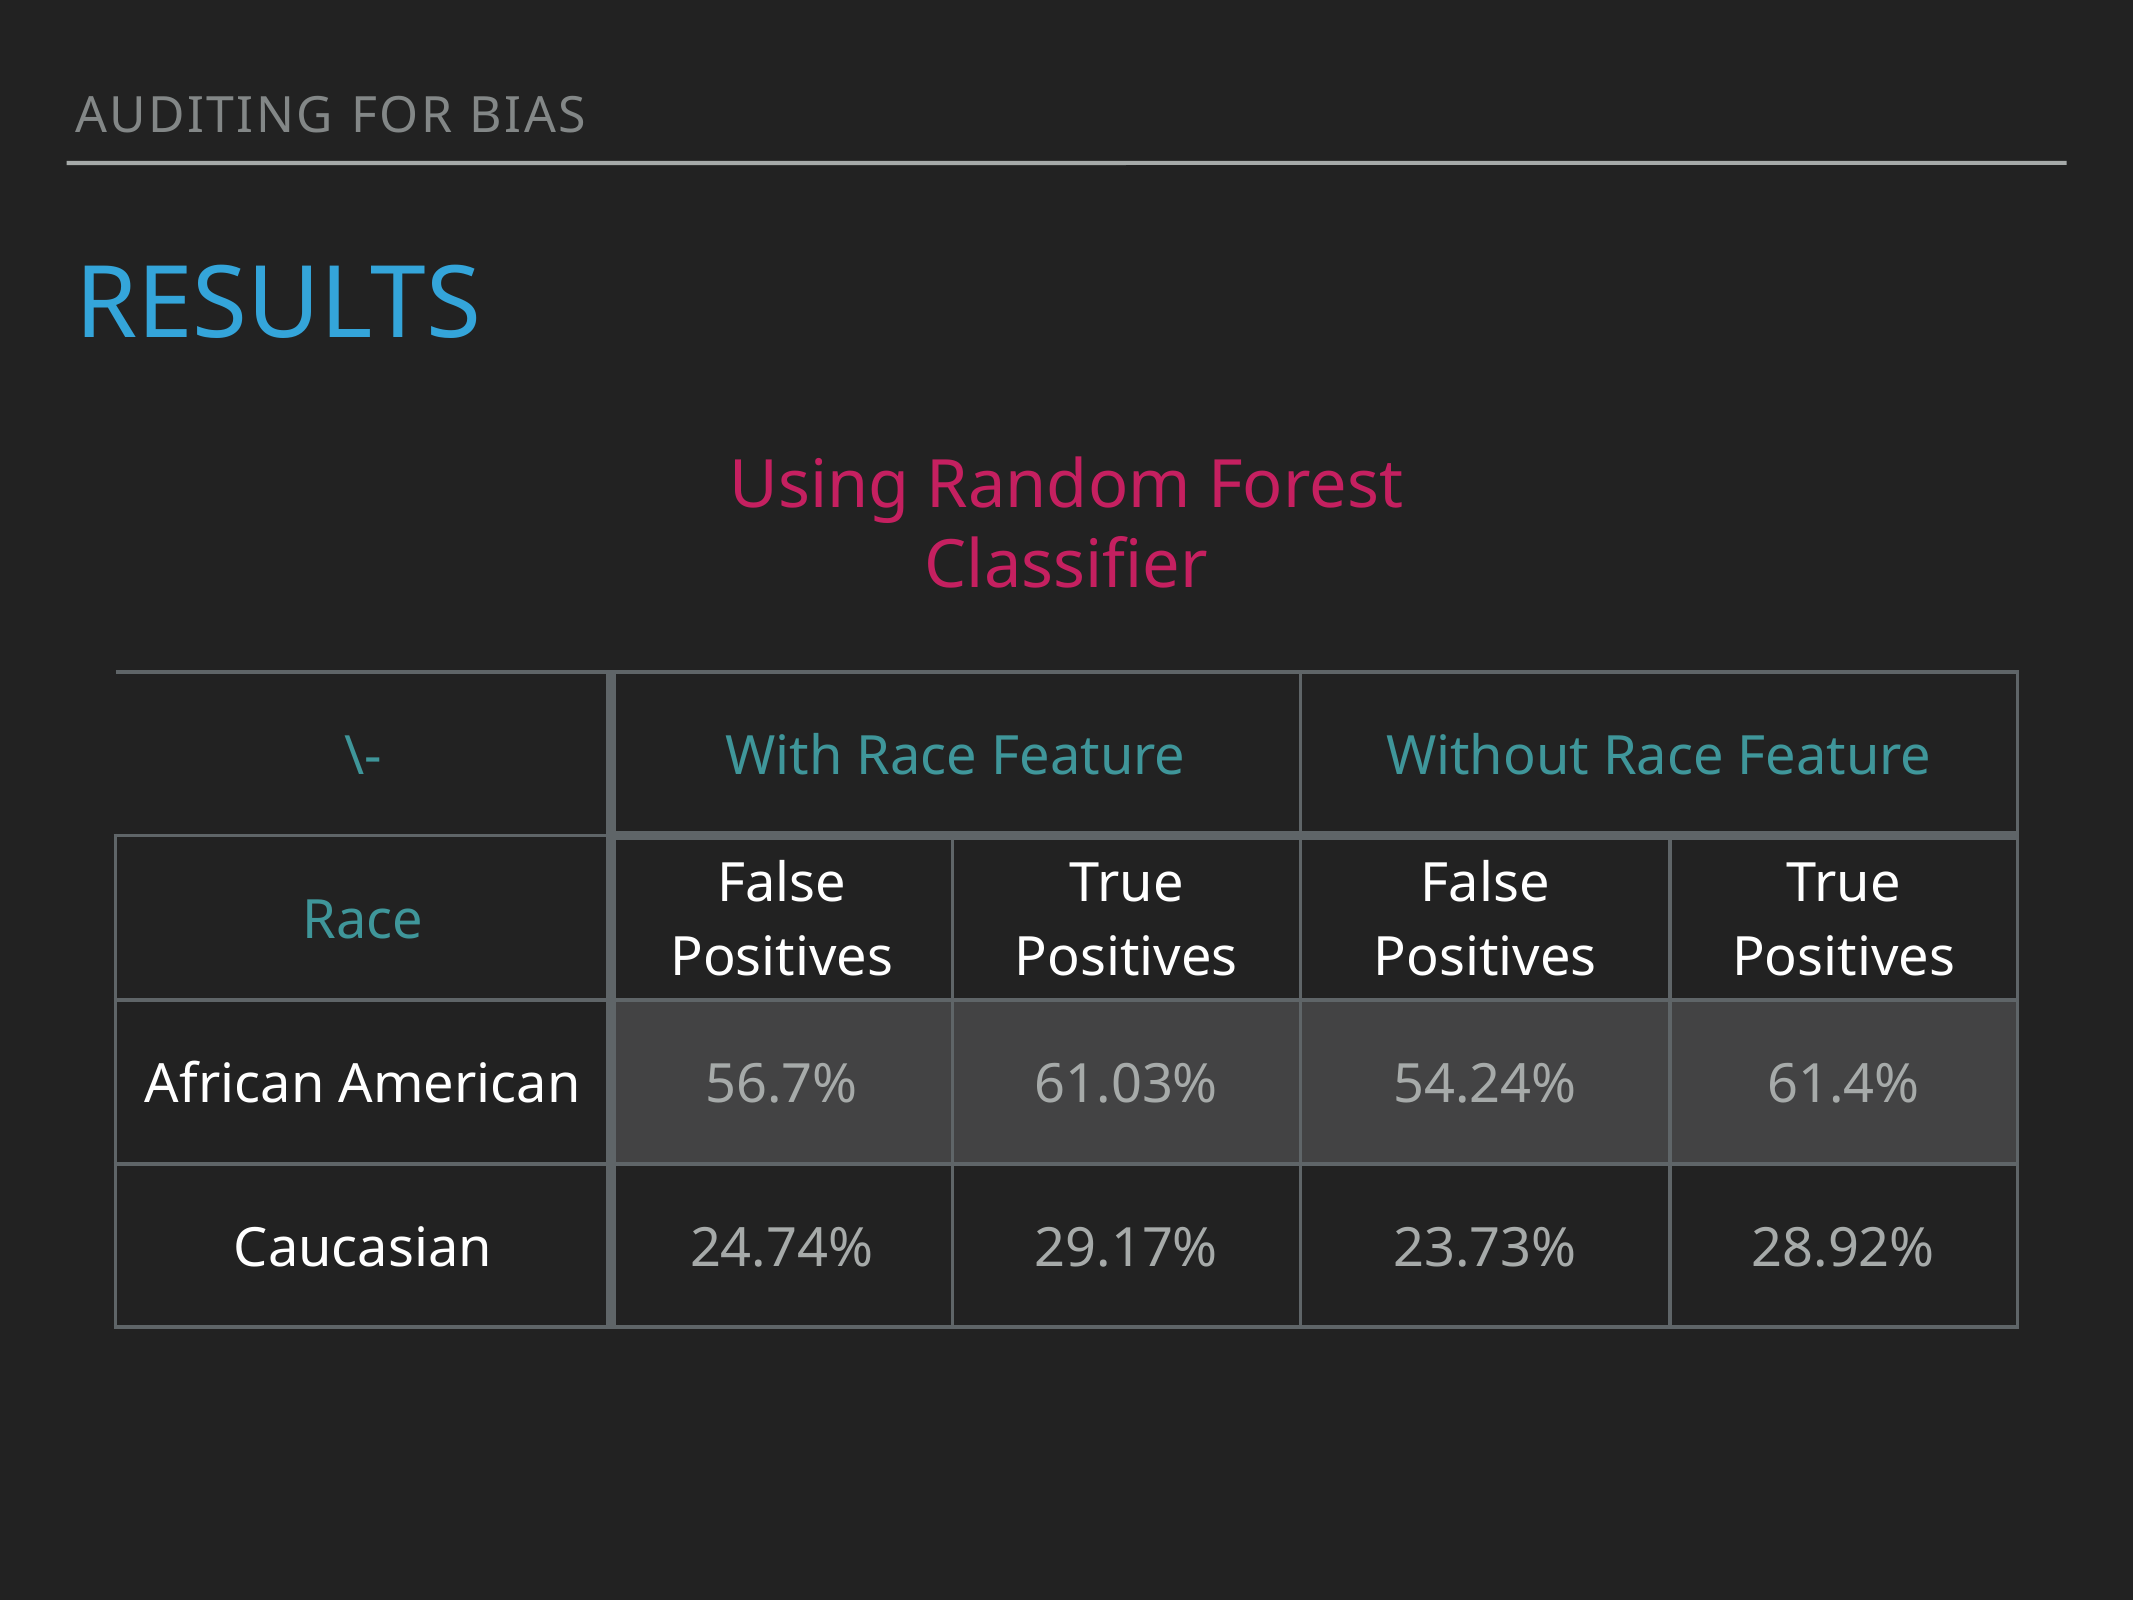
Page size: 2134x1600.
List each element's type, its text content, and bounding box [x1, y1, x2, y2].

table_cell 23.73% [1302, 1166, 1668, 1325]
table_cell 24.74% [616, 1166, 951, 1325]
table_header With Race Feature [616, 674, 1299, 831]
table_cell 29.17% [954, 1166, 1299, 1325]
table_cell False Positives [616, 840, 951, 998]
list Auditing for bias [66, 74, 1901, 151]
text_box Using Random Forest Classifier [606, 432, 1527, 609]
table_cell 61.4% [1672, 1002, 2016, 1162]
table_cell 61.03% [954, 1002, 1299, 1162]
table_cell False Positives [1302, 840, 1668, 998]
table_header Without Race Feature [1302, 674, 2016, 831]
title Results [66, 251, 2068, 372]
table_cell 28.92% [1672, 1166, 2016, 1325]
table_cell True Positives [954, 840, 1299, 998]
table_header \- [116, 674, 606, 834]
table_cell True Positives [1672, 840, 2016, 998]
table_cell Caucasian [117, 1166, 606, 1325]
table_cell 56.7% [616, 1002, 951, 1162]
table_cell African American [117, 1002, 606, 1162]
table_cell 54.24% [1302, 1002, 1668, 1162]
table_cell Race [117, 837, 606, 998]
